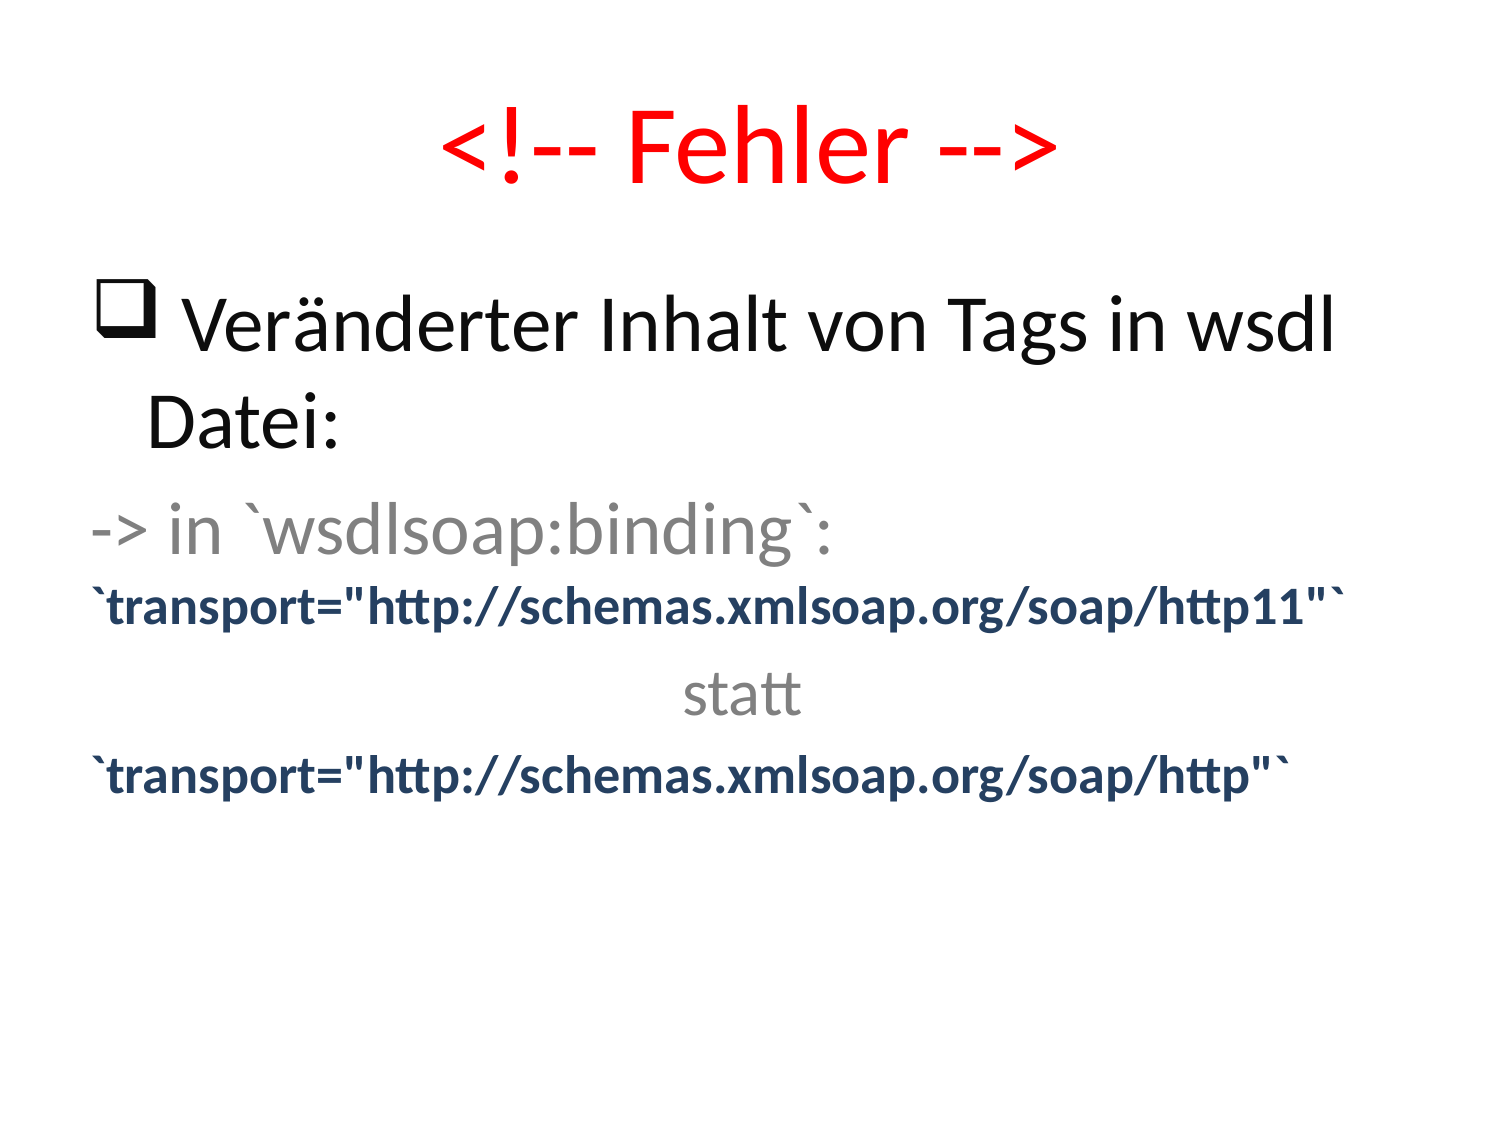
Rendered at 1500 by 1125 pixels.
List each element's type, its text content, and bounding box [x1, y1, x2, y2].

title <!-- Fehler --> [75, 45, 1425, 233]
list Veränderter Inhalt von Tags in wsdl Datei: -> in `wsdlsoap:binding`: `transport="http://schemas.xmlsoap.org/soap/http11"` statt `transport="http://schemas.xmlsoap.org/soap/http"` [75, 262, 1425, 1005]
